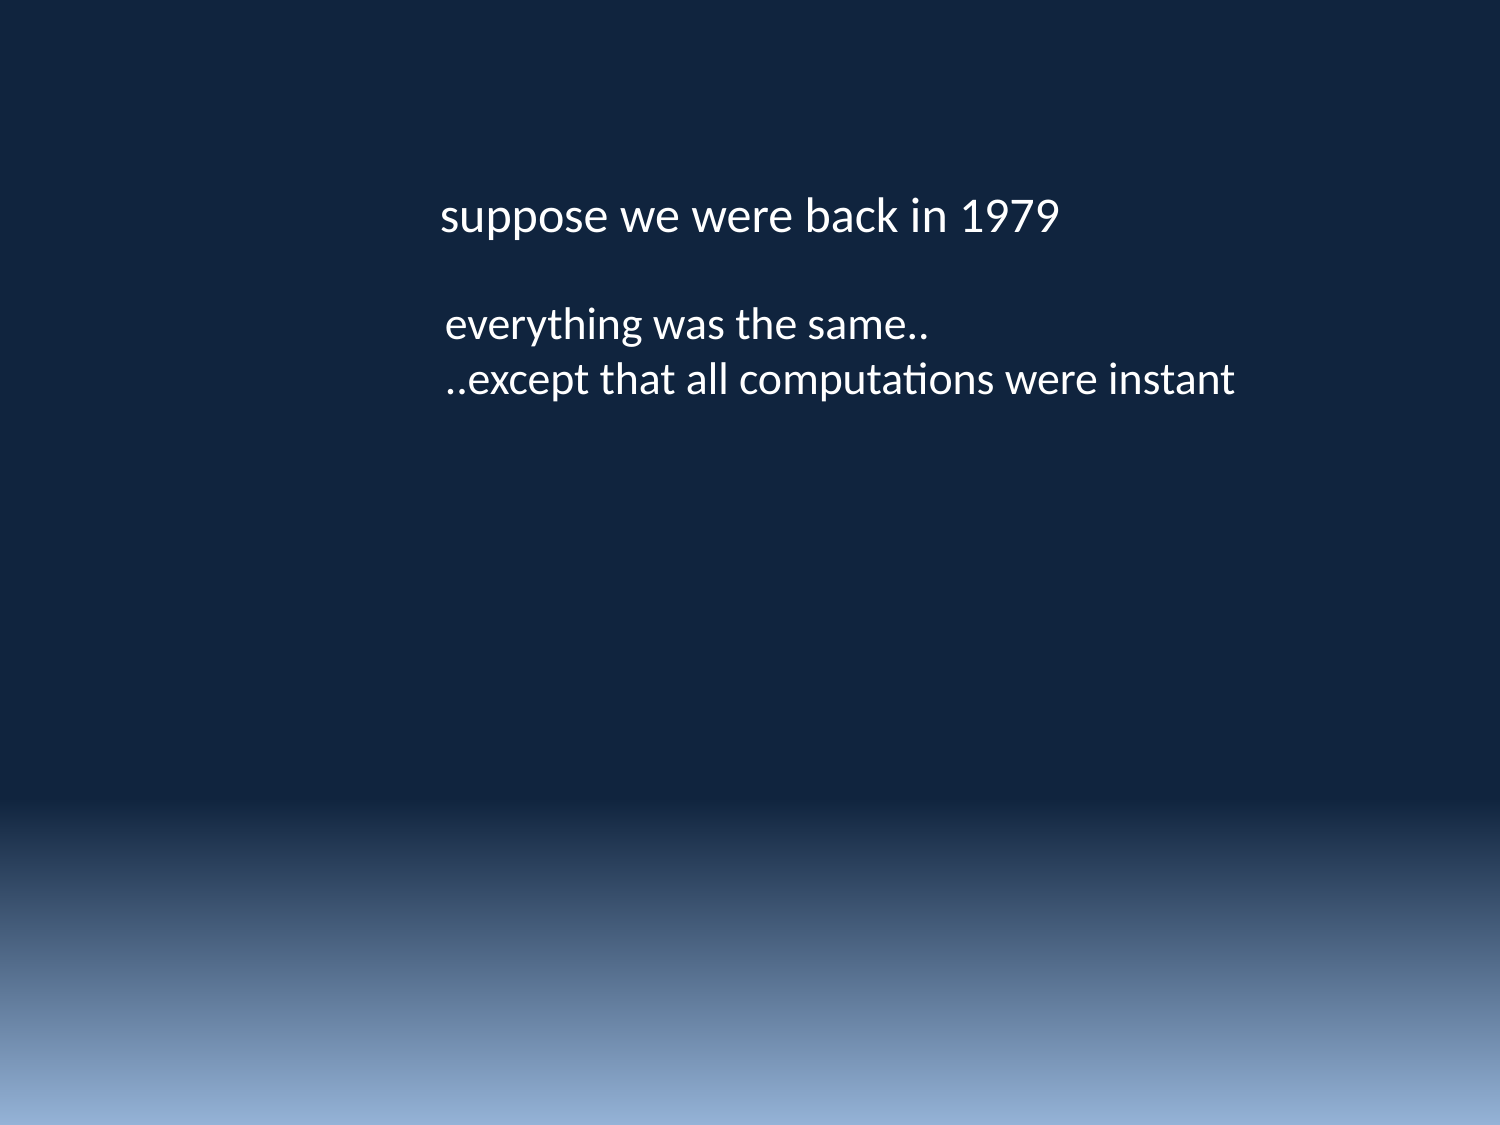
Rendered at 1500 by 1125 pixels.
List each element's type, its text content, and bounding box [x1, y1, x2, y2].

text_box everything was the same.. ..except that all computations were instant [429, 286, 1251, 411]
text_box suppose we were back in 1979 [424, 174, 1076, 250]
